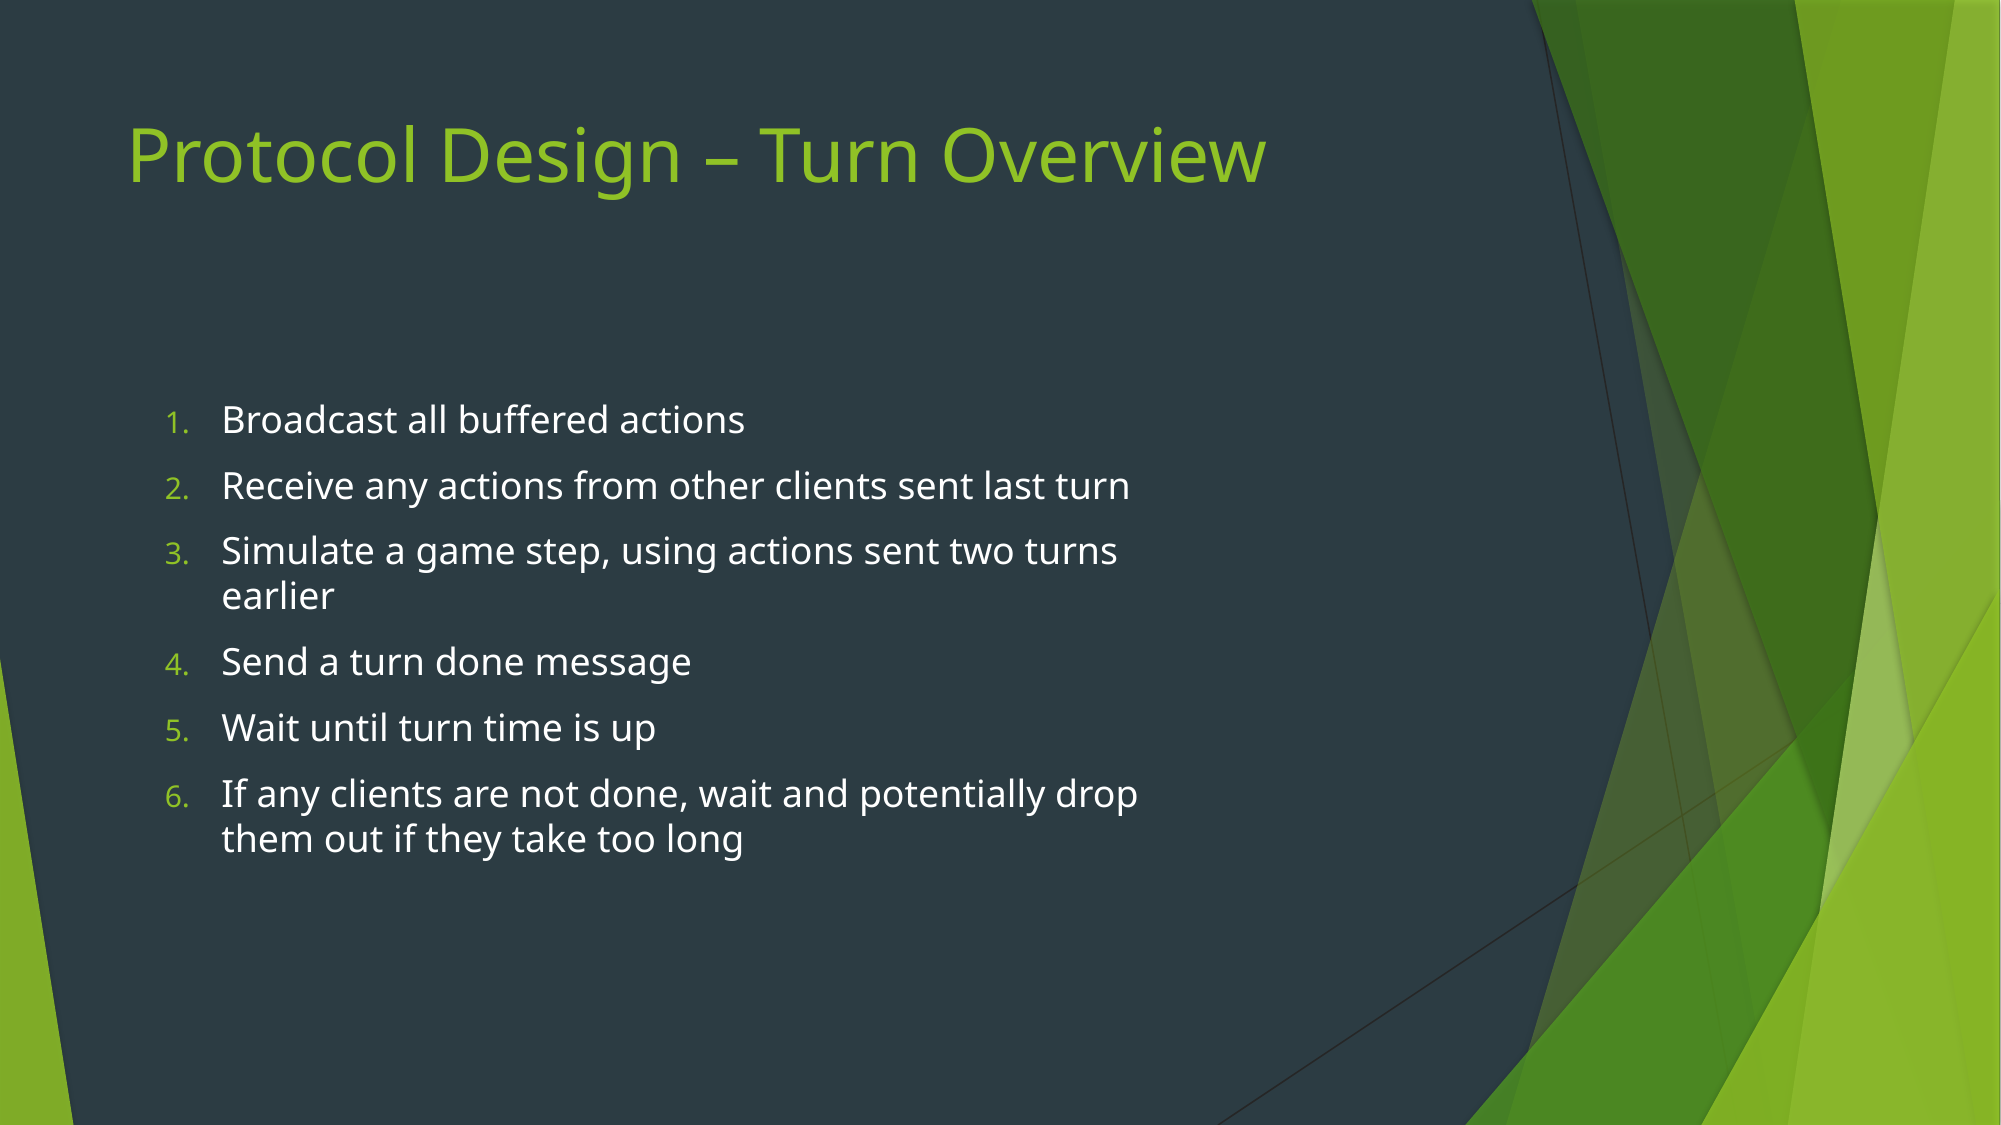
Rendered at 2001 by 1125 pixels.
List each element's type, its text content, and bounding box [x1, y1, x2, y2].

title Protocol Design – Turn Overview [111, 99, 1522, 317]
list Broadcast all buffered actions Receive any actions from other clients sent last turn Simulate a game step, using actions sent two turns earlier Send a turn done message Wait until turn time is up If any clients are not done, wait and potentially drop them out if they take too long [149, 388, 1180, 950]
